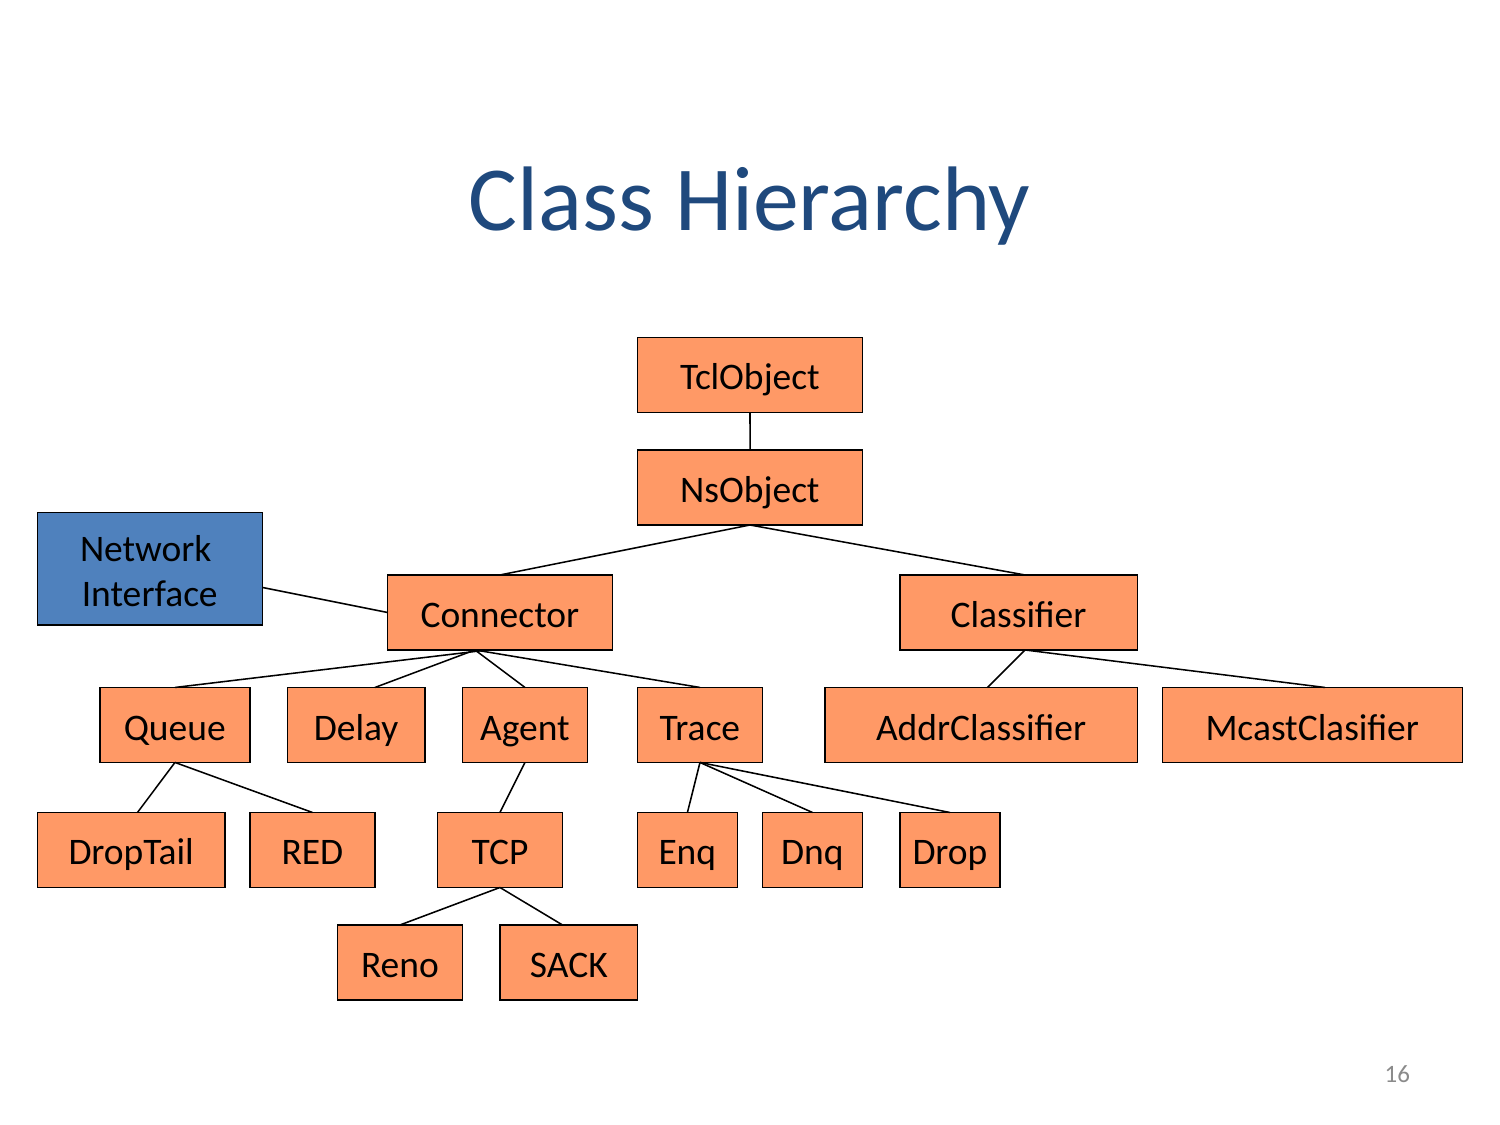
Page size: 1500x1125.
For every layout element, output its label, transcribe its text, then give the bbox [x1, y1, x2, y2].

text_box Class Hierarchy [112, 99, 1388, 288]
slide_number 16 [1074, 1042, 1425, 1103]
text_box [37, 337, 1463, 1001]
